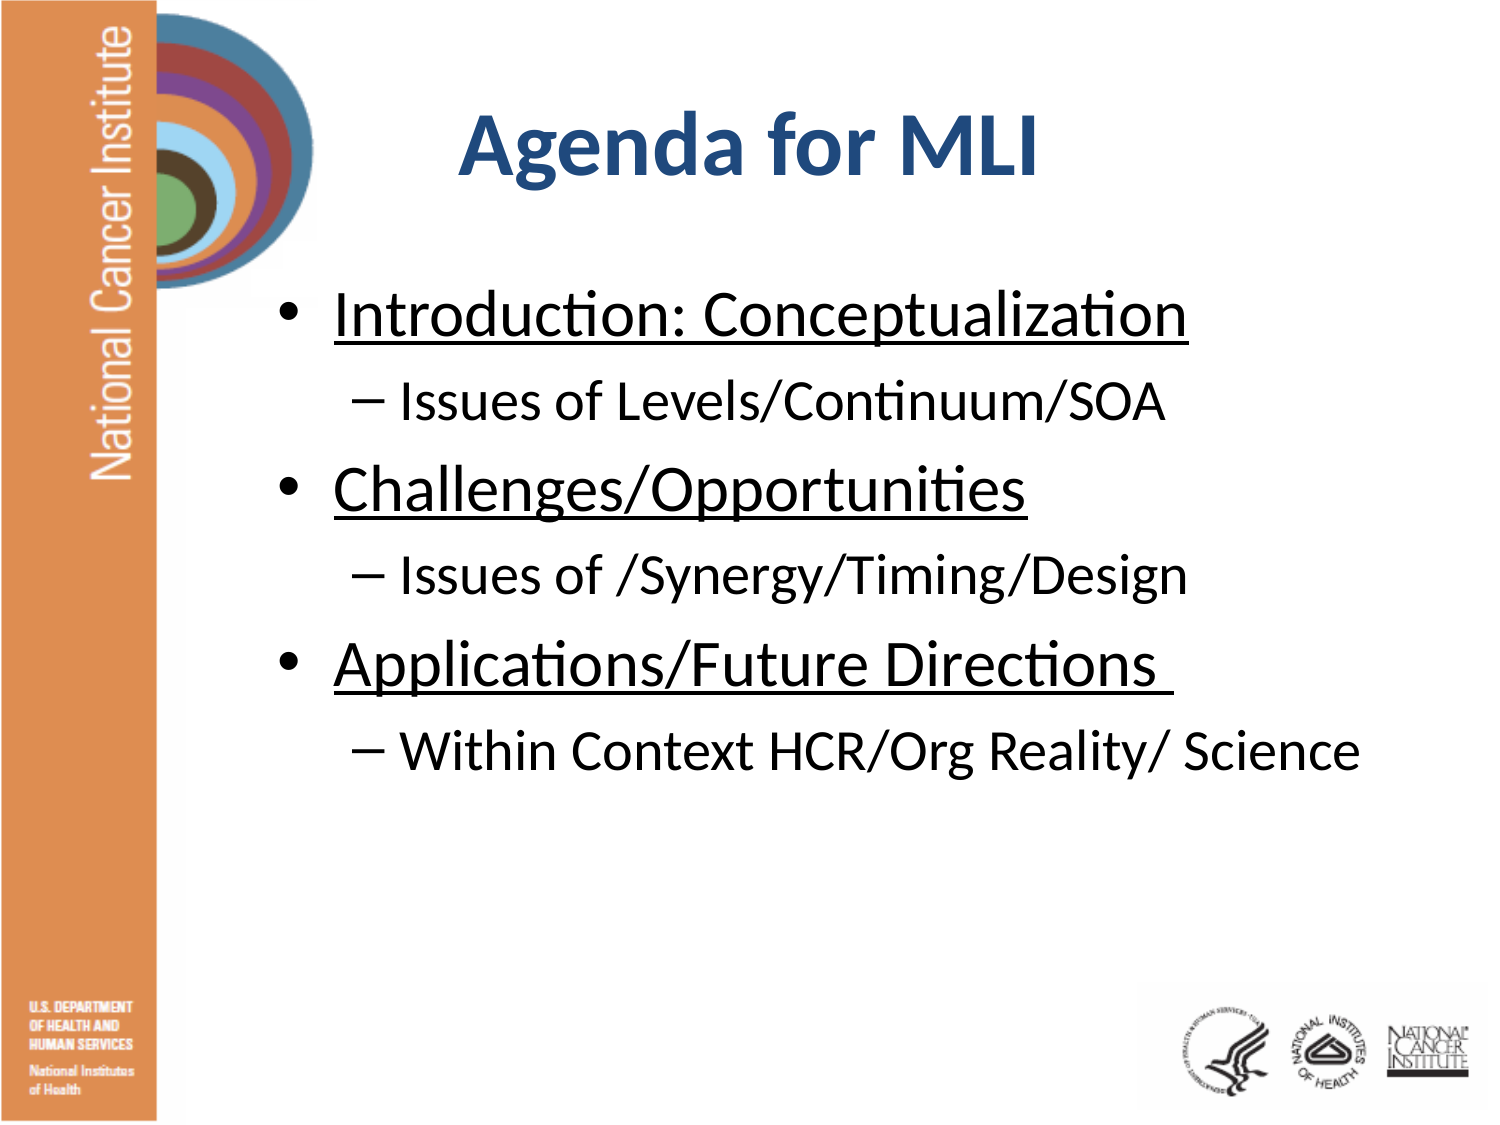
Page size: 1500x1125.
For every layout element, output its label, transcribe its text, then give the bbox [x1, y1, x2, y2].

list Introduction: Conceptualization Issues of Levels/Continuum/SOA Challenges/Opportunities Issues of /Synergy/Timing/Design Applications/Future Directions Within Context HCR/Org Reality/ Science [262, 262, 1426, 1006]
picture [0, 0, 318, 1125]
title Agenda for MLI [74, 44, 1426, 233]
picture [1137, 982, 1488, 1110]
